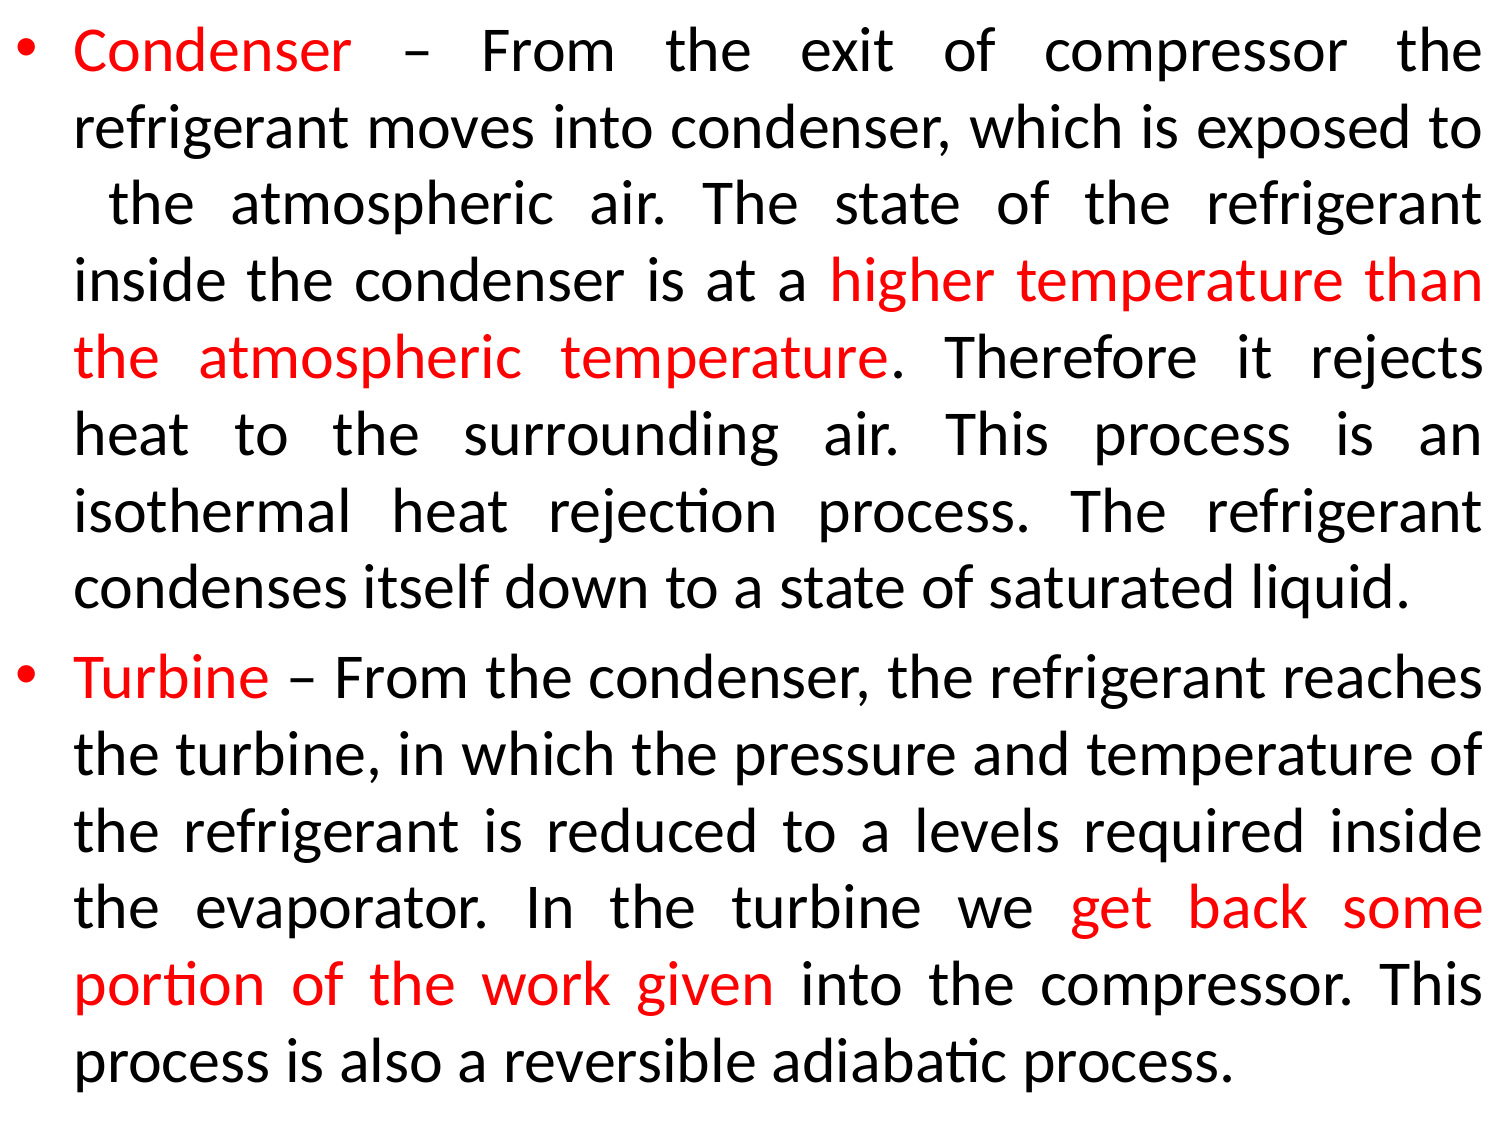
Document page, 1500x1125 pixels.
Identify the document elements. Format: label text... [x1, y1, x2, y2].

list Condenser – From the exit of compressor the refrigerant moves into condenser, which is exposed to the atmospheric air. The state of the refrigerant inside the condenser is at a higher temperature than the atmospheric temperature. Therefore it rejects heat to the surrounding air. This process is an isothermal heat rejection process. The refrigerant condenses itself down to a state of saturated liquid. Turbine – From the condenser, the refrigerant reaches the turbine, in which the pressure and temperature of the refrigerant is reduced to a levels required inside the evaporator. In the turbine we get back some portion of the work given into the compressor. This process is also a reversible adiabatic process. [0, 0, 1500, 1125]
